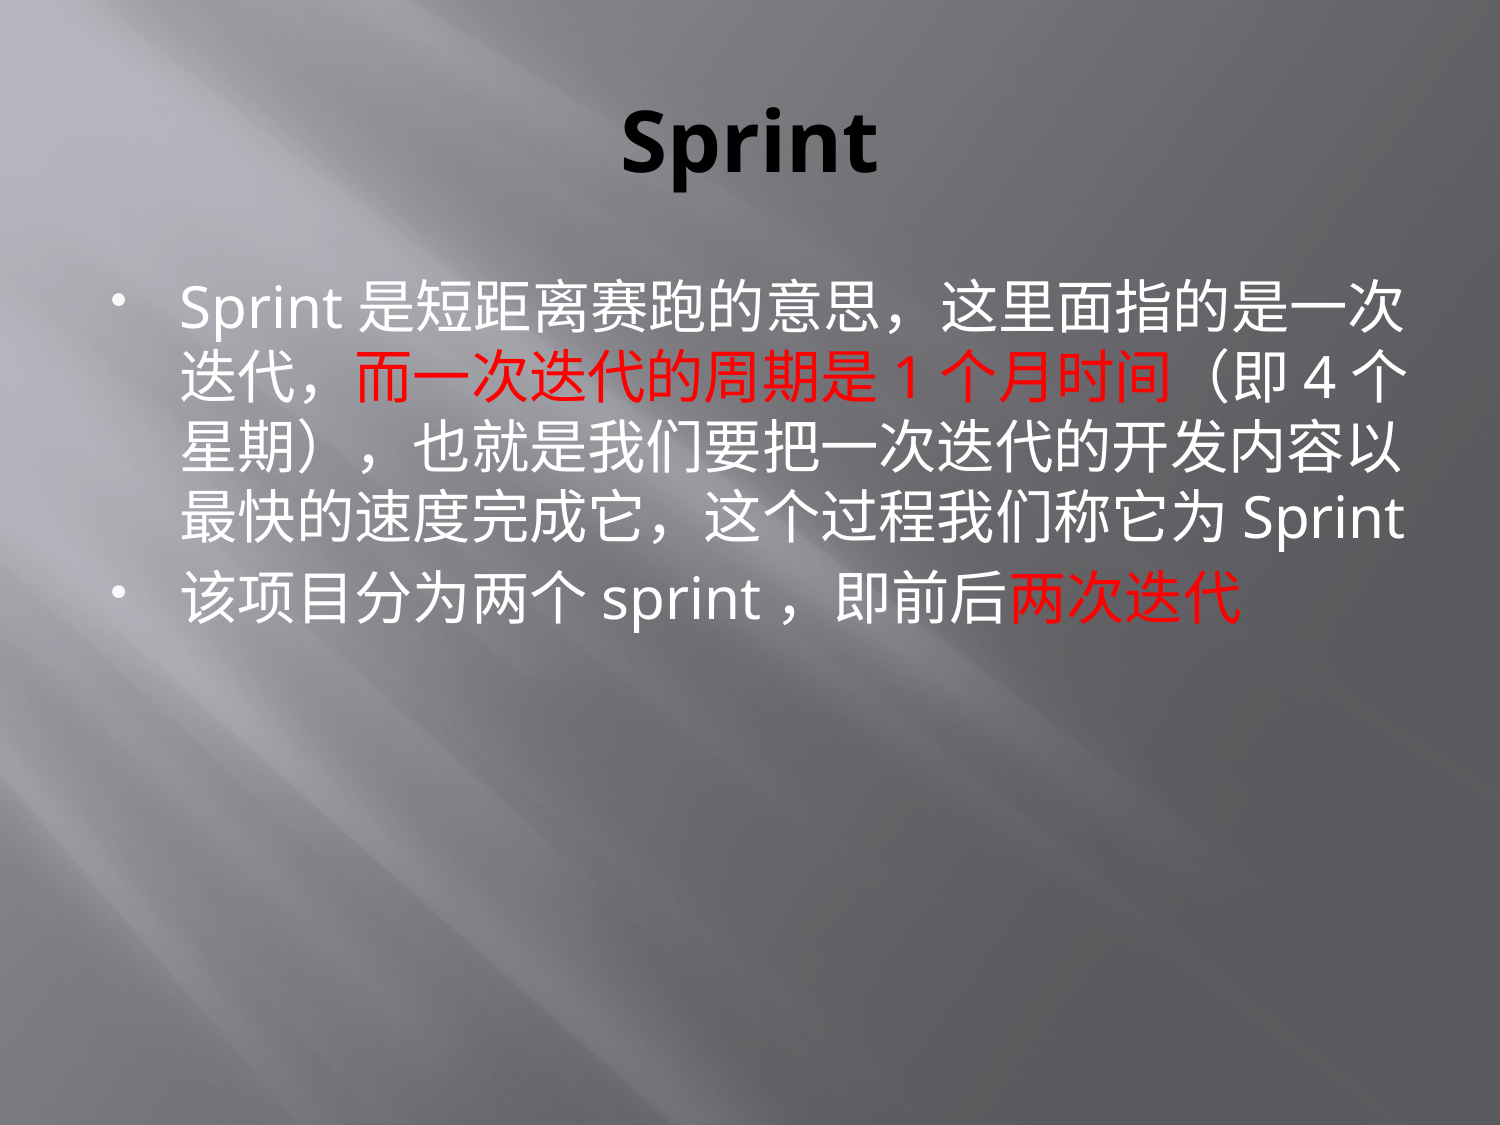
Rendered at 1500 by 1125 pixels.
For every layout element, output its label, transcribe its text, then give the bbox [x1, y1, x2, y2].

list Sprint是短距离赛跑的意思，这里面指的是一次迭代，而一次迭代的周期是1个月时间（即4个星期），也就是我们要把一次迭代的开发内容以最快的速度完成它，这个过程我们称它为Sprint 该项目分为两个sprint，即前后两次迭代 [75, 262, 1425, 1035]
title Sprint [75, 45, 1425, 233]
